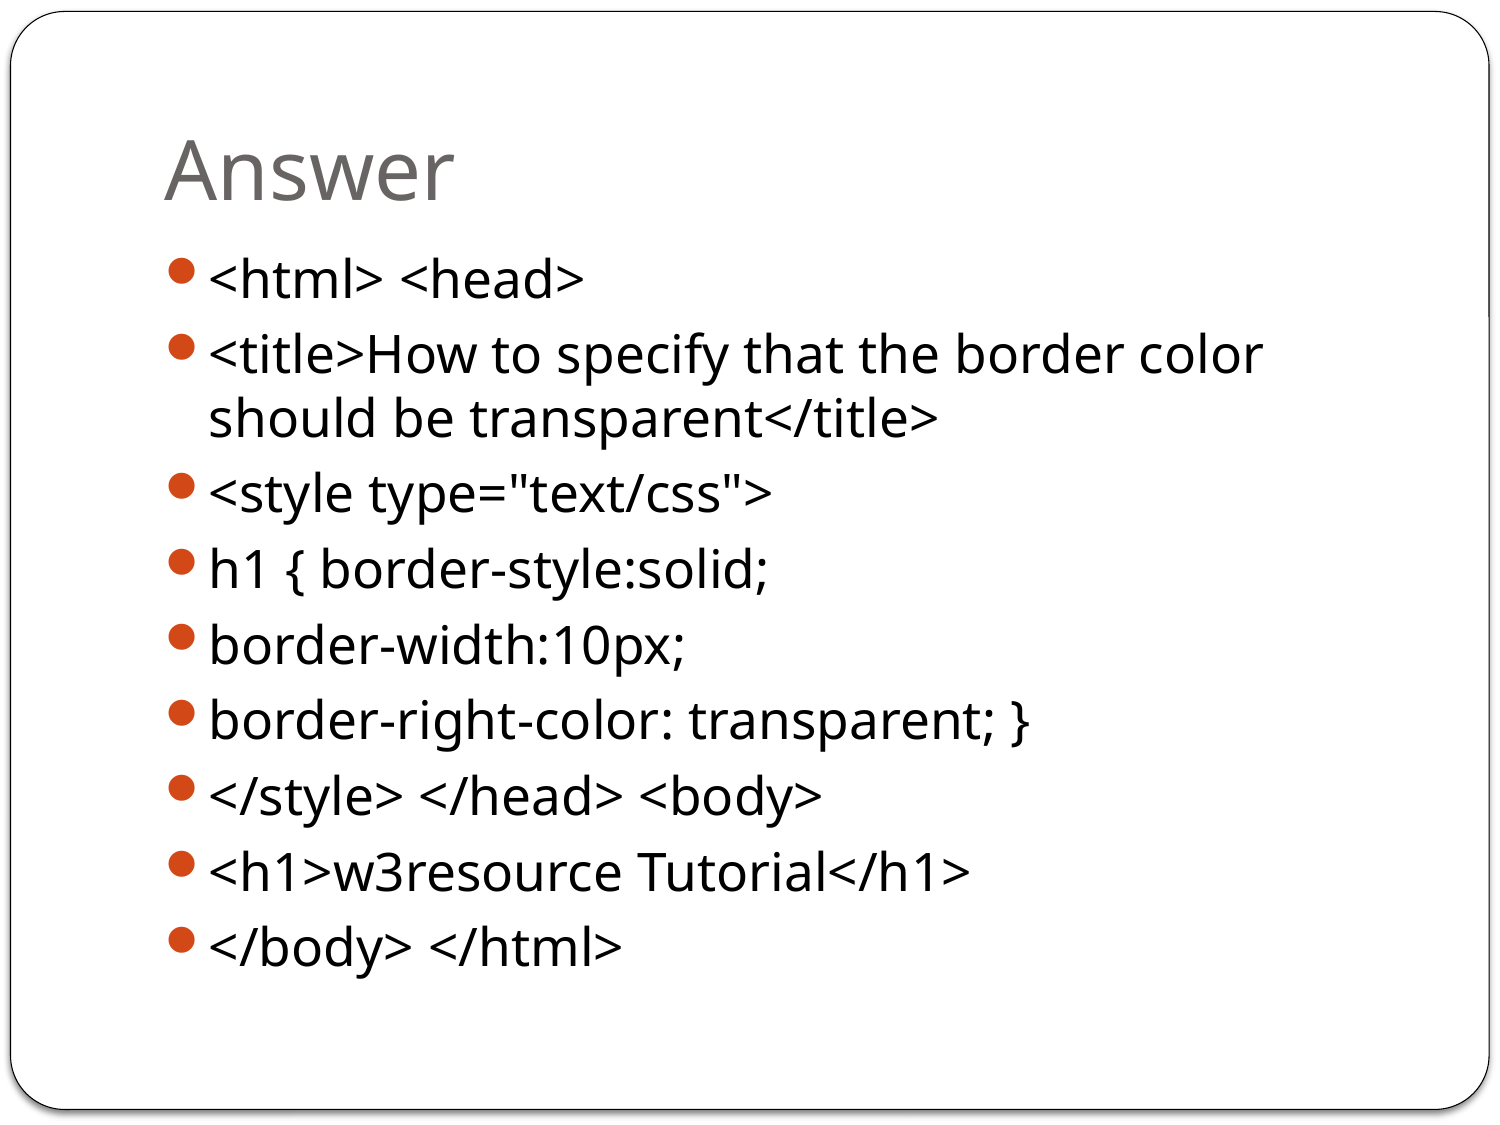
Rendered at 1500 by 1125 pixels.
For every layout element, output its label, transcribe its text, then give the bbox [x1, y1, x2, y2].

title Answer [150, 45, 1425, 233]
list <html> <head> <title>How to specify that the border color should be transparent</title> <style type="text/css"> h1 { border-style:solid; border-width:10px; border-right-color: transparent; } </style> </head> <body> <h1>w3resource Tutorial</h1> </body> </html> [150, 237, 1425, 988]
